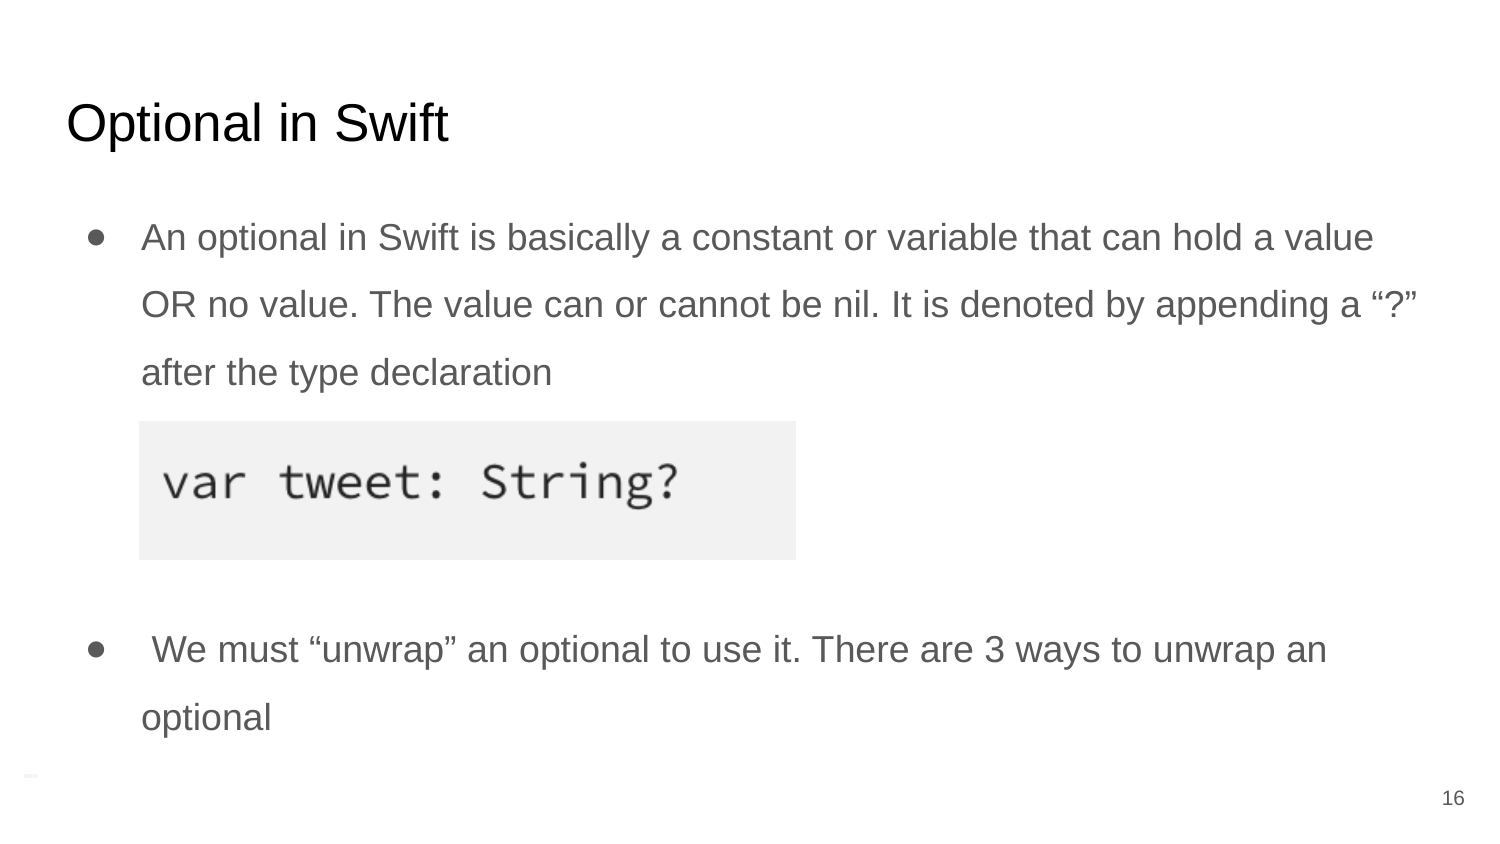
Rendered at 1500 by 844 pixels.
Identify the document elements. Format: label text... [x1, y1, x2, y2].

title Optional in Swift [51, 72, 1449, 167]
picture [24, 774, 38, 778]
slide_number ‹#› [1389, 764, 1480, 830]
list An optional in Swift is basically a constant or variable that can hold a value OR no value. The value can or cannot be nil. It is denoted by appending a “?” after the type declaration We must “unwrap” an optional to use it. There are 3 ways to unwrap an optional [51, 175, 1449, 756]
picture [138, 421, 796, 560]
